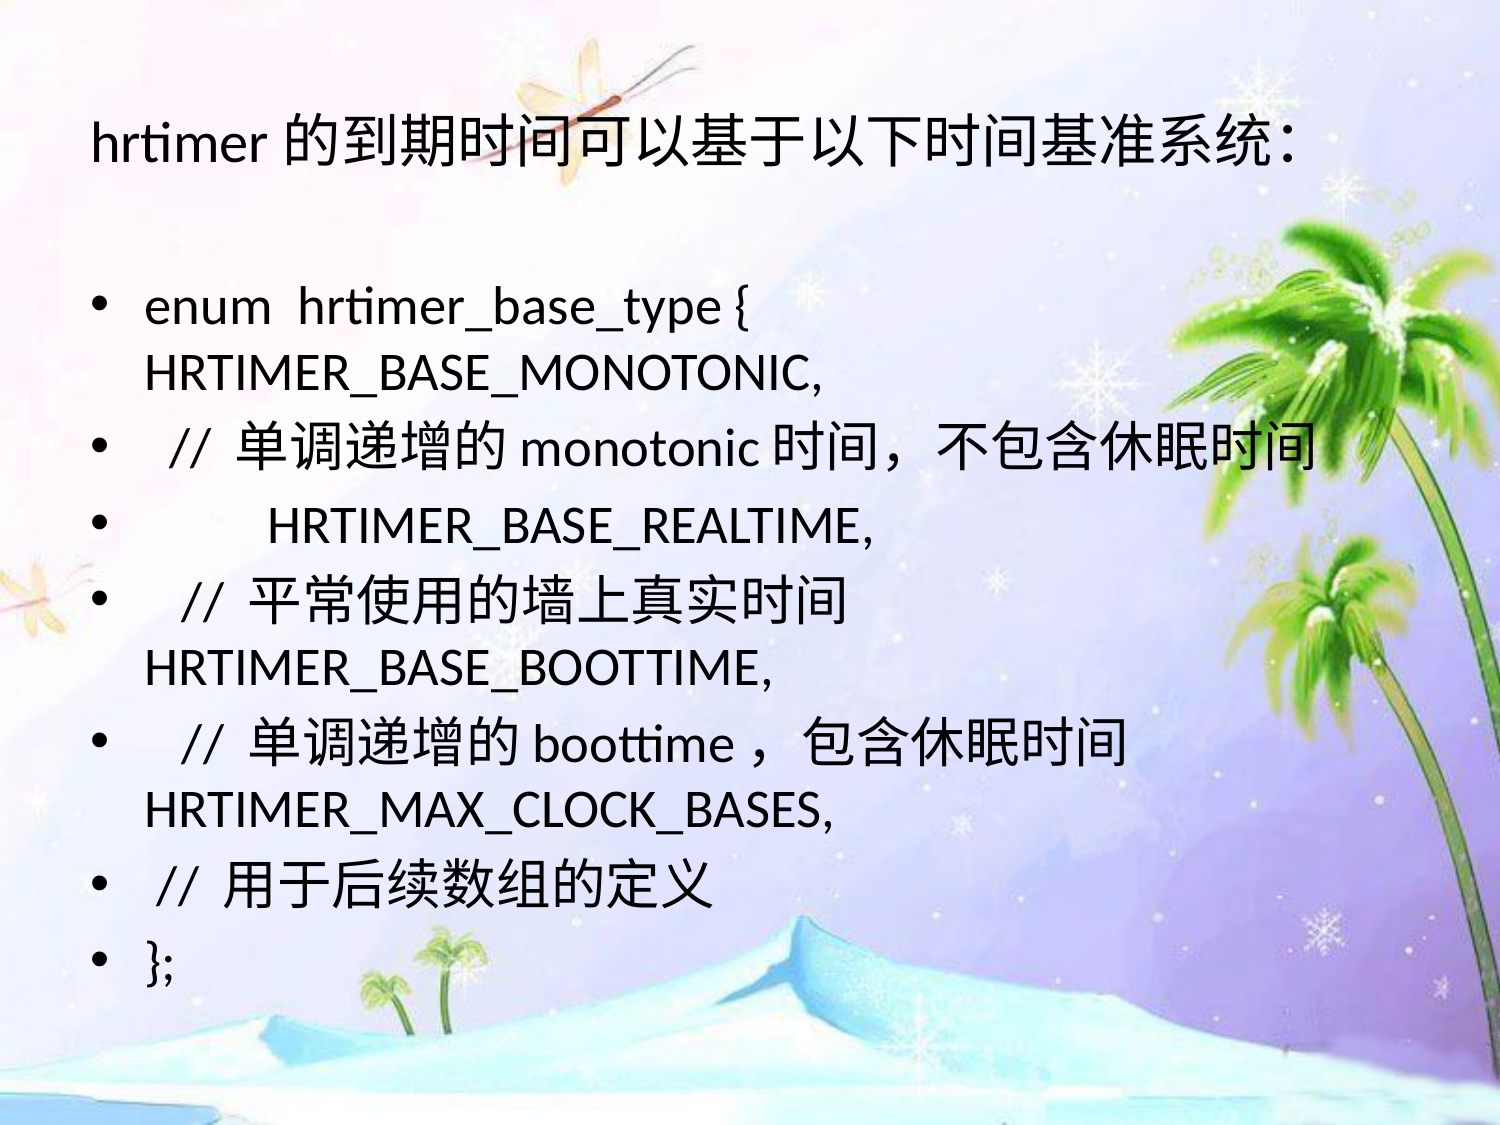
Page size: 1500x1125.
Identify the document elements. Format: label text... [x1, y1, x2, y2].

picture [0, 0, 1500, 1125]
title hrtimer的到期时间可以基于以下时间基准系统： [75, 45, 1425, 233]
list enum hrtimer_base_type { HRTIMER_BASE_MONOTONIC, // 单调递增的monotonic时间，不包含休眠时间 HRTIMER_BASE_REALTIME, // 平常使用的墙上真实时间 HRTIMER_BASE_BOOTTIME, // 单调递增的boottime，包含休眠时间 HRTIMER_MAX_CLOCK_BASES, // 用于后续数组的定义 }; [75, 262, 1425, 1005]
